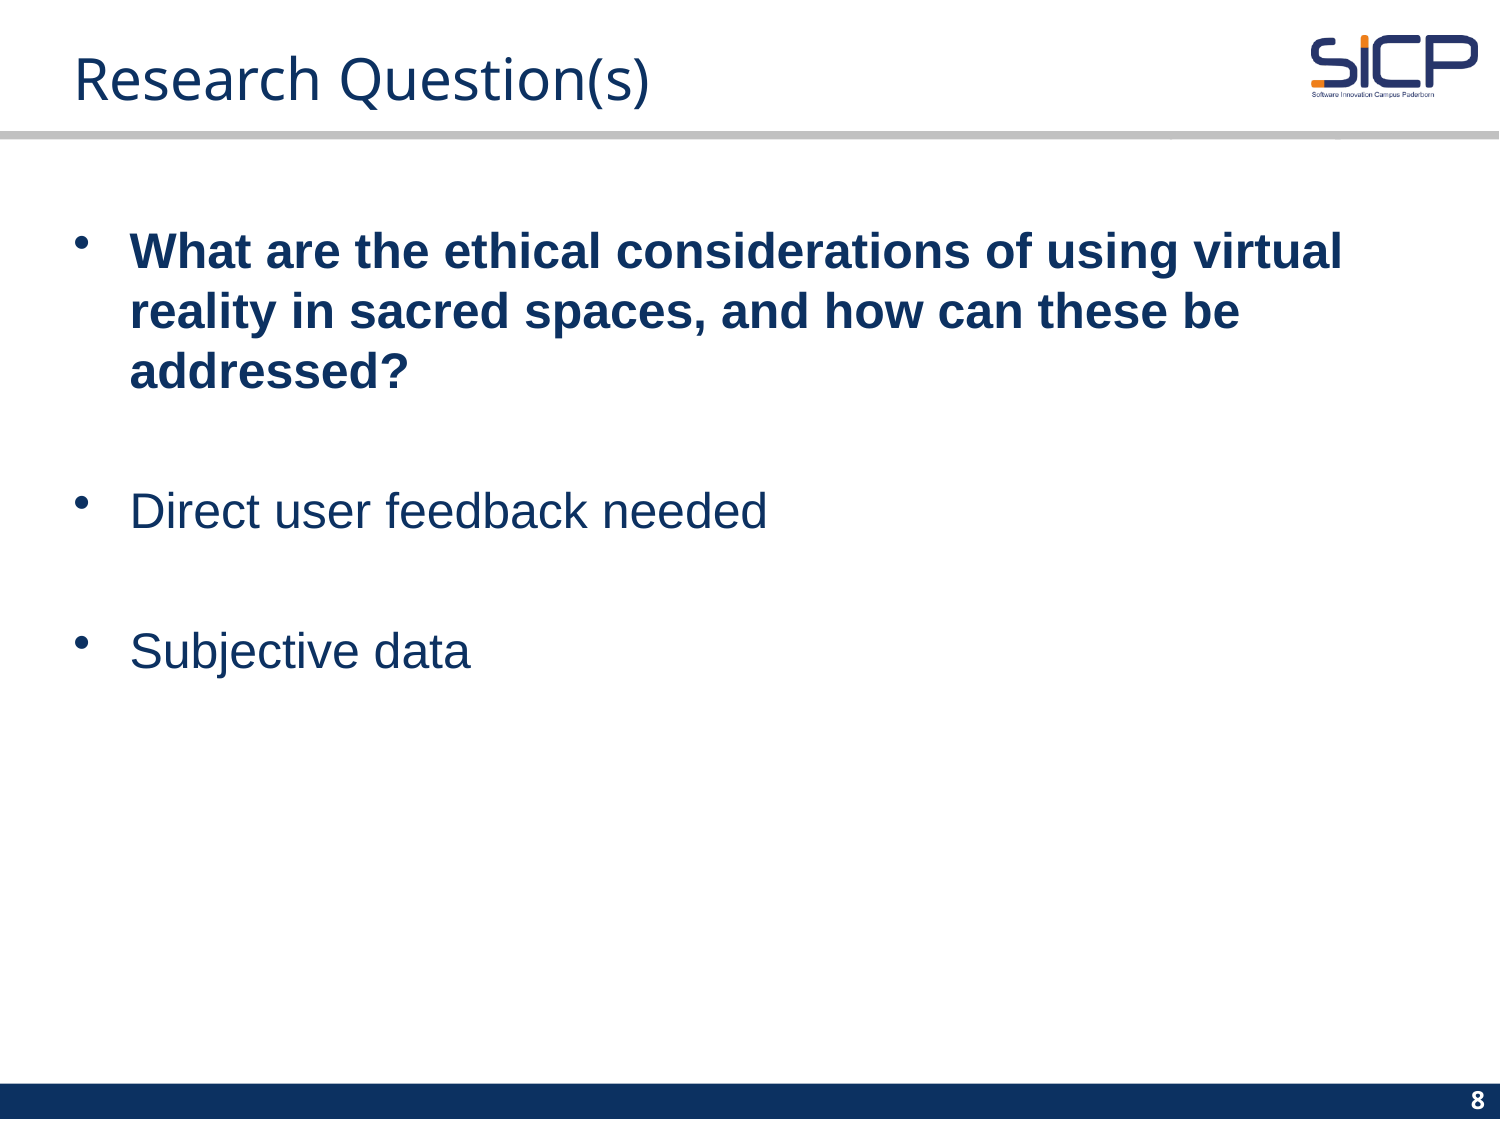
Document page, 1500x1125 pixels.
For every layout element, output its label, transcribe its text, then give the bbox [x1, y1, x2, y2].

slide_number 8 [1394, 1083, 1500, 1120]
picture [1311, 35, 1478, 98]
list What are the ethical considerations of using virtual reality in sacred spaces, and how can these be addressed? Direct user feedback needed Subjective data [58, 210, 1442, 1067]
title Research Question(s) [58, 35, 1161, 118]
